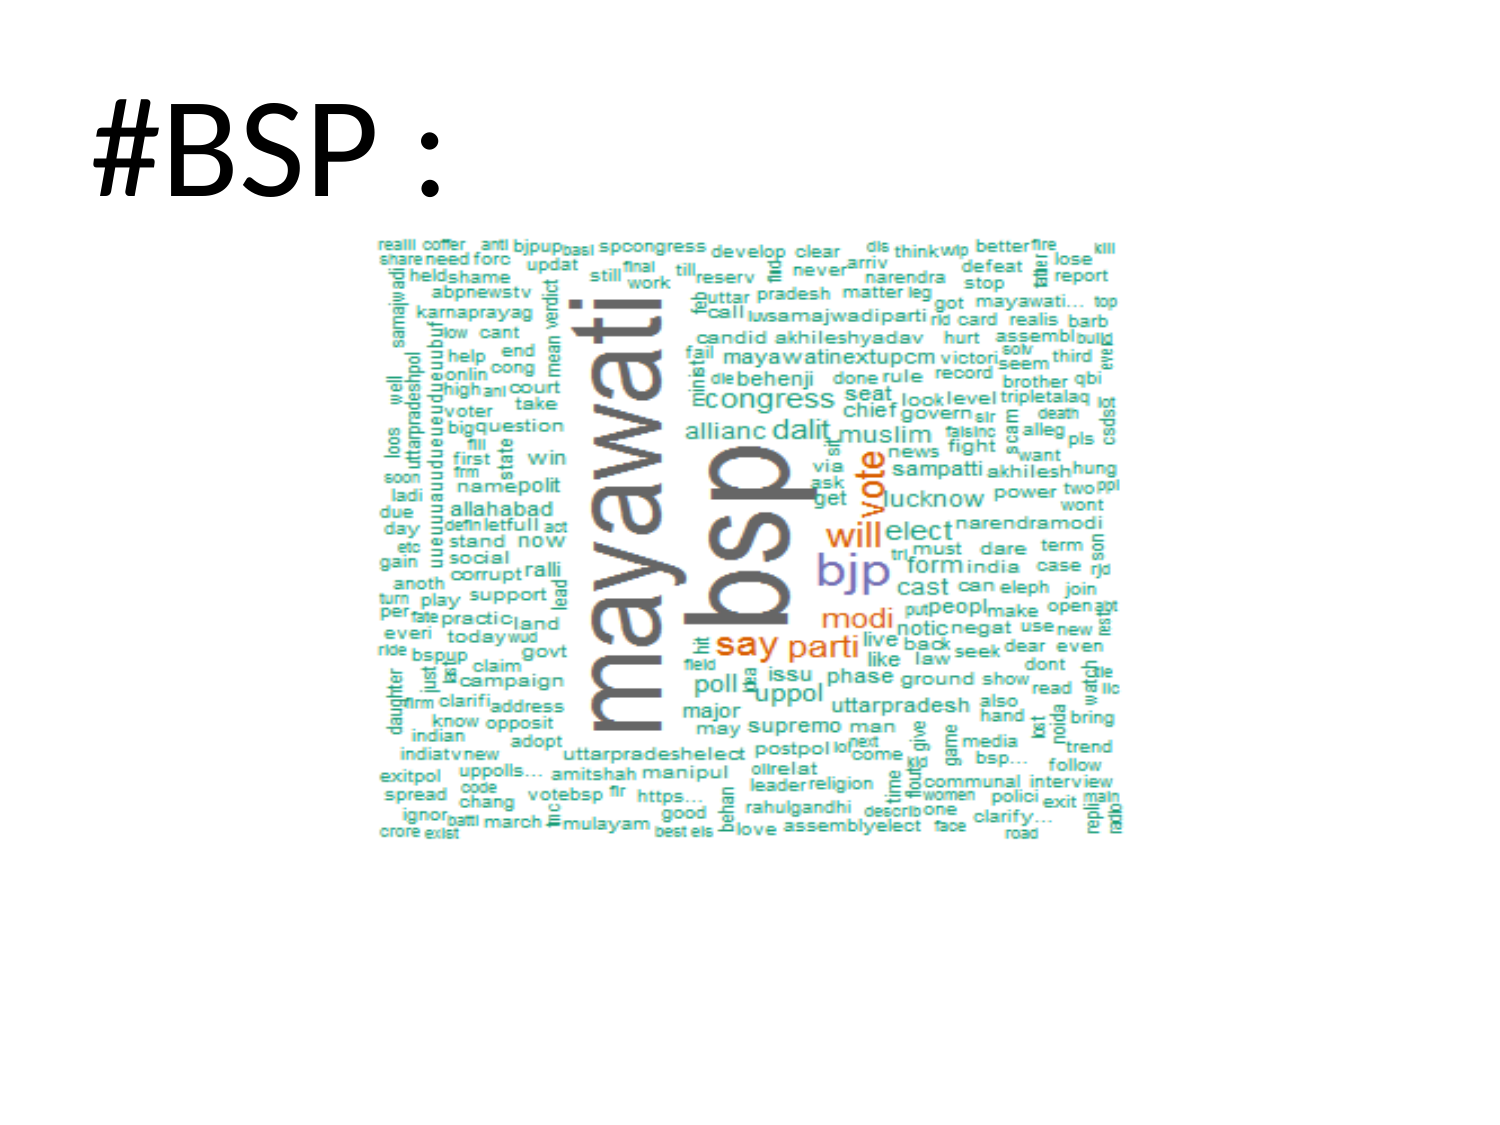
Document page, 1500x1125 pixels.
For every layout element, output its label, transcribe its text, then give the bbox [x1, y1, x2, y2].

picture [62, 212, 1438, 863]
title #BSP : [75, 45, 1425, 210]
